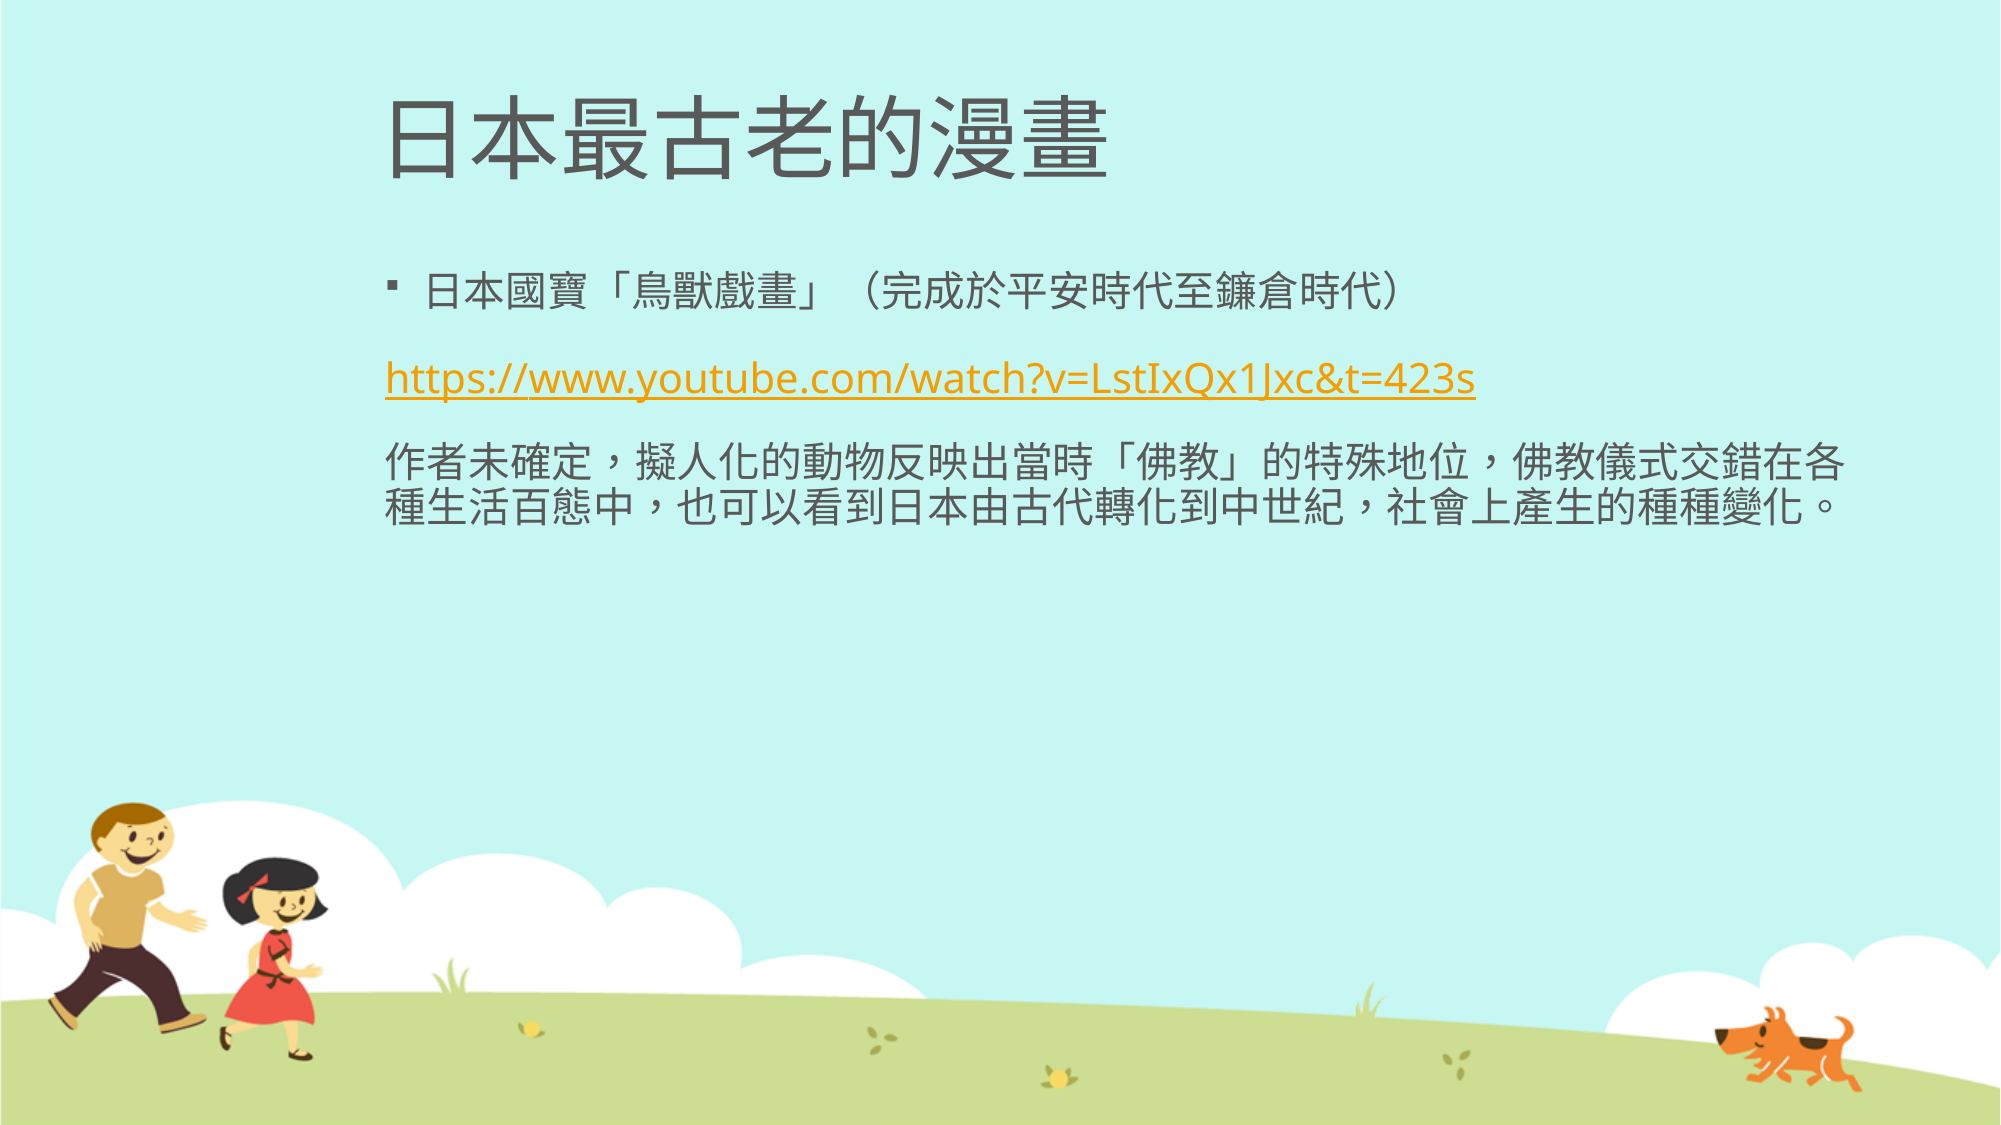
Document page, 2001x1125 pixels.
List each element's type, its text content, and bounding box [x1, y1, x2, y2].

title 日本最古老的漫畫 [362, 50, 1900, 200]
picture [0, 0, 2001, 1125]
list 日本國寶「鳥獸戲畫」（完成於平安時代至鐮倉時代） https://www.youtube.com/watch?v=LstIxQx1Jxc&t=423s 作者未確定，擬人化的動物反映出當時「佛教」的特殊地位，佛教儀式交錯在各種生活百態中，也可以看到日本由古代轉化到中世紀，社會上產生的種種變化。 [362, 262, 1900, 621]
